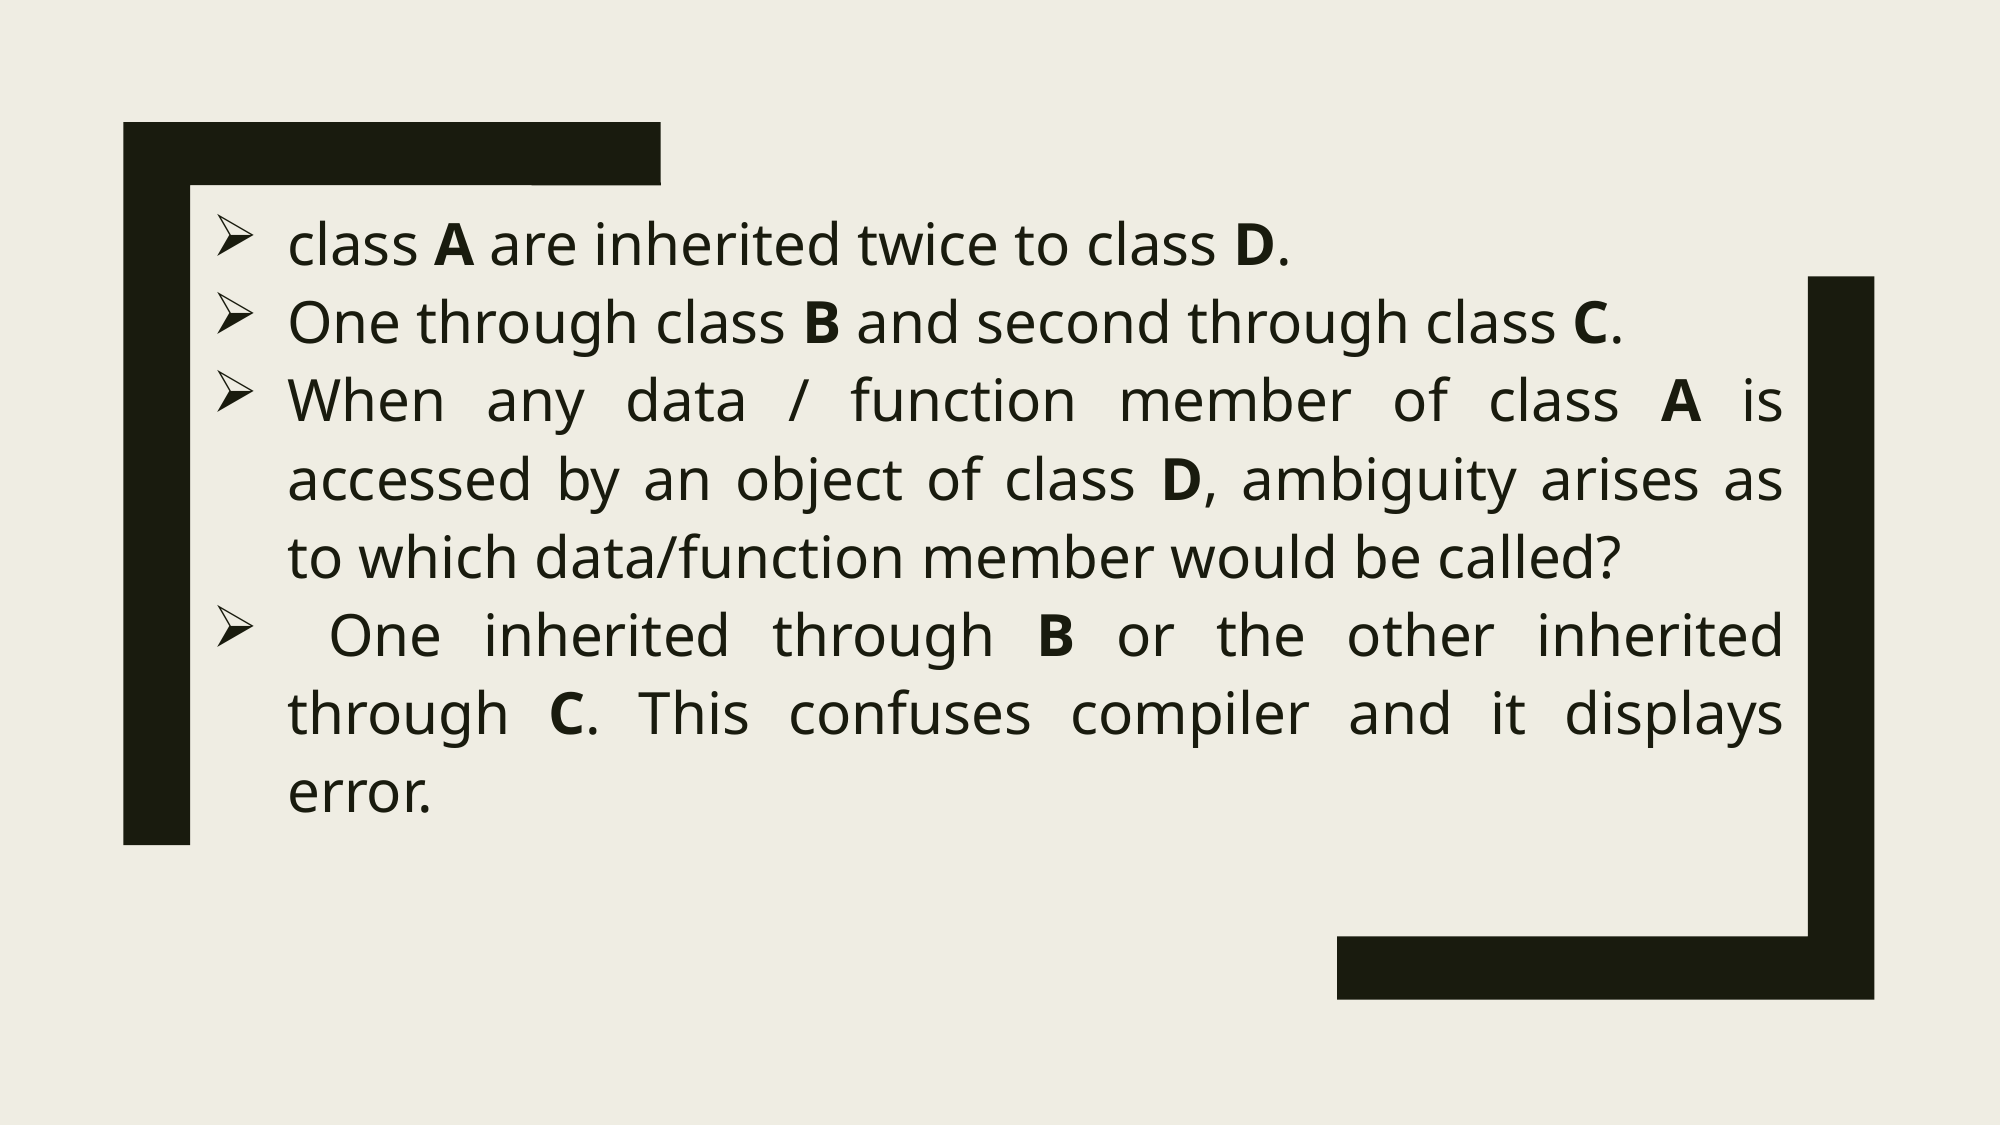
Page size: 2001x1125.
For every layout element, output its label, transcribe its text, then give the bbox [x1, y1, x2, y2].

subtitle class A are inherited twice to class D. One through class B and second through class C. When any data / function member of class A is accessed by an object of class D, ambiguity arises as to which data/function member would be called? One inherited through B or the other inherited through C. This confuses compiler and it displays error. [197, 191, 1800, 932]
